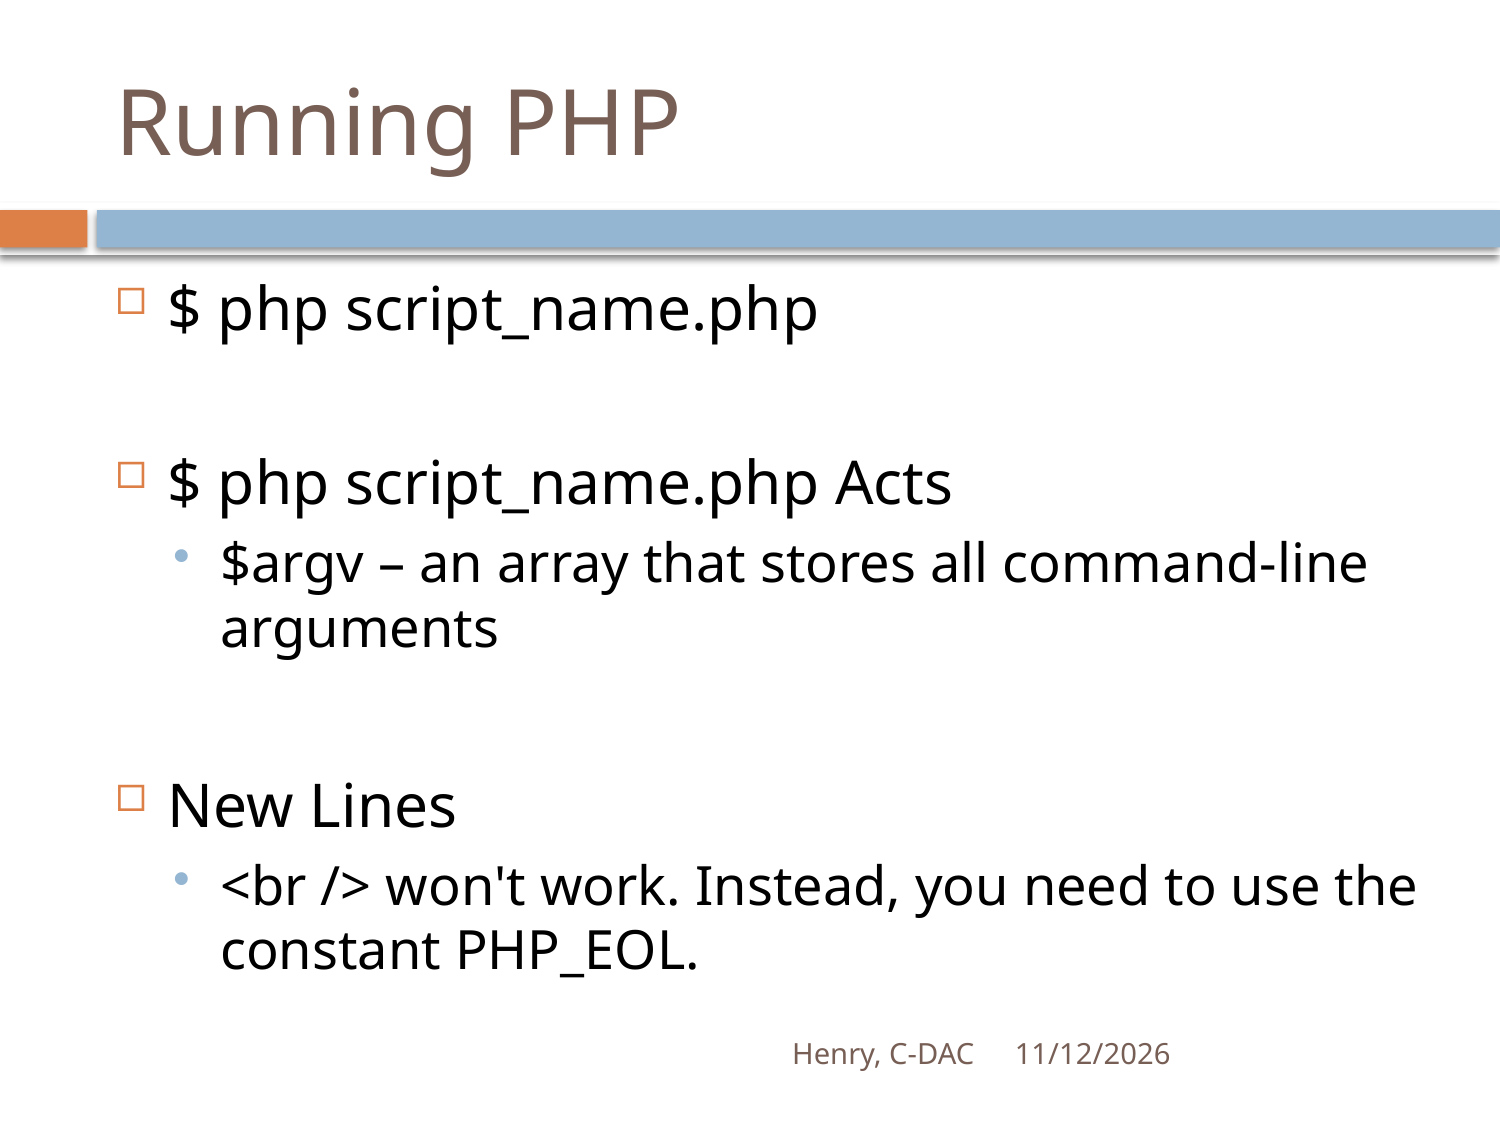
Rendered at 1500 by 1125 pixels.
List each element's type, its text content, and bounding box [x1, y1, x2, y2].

slide_number 21-Apr-17 [999, 1025, 1438, 1085]
footer Henry, C-DAC [99, 1024, 990, 1085]
title Running PHP [100, 37, 1438, 200]
list $ php script_name.php $ php script_name.php Acts $argv – an array that stores all command-line arguments New Lines <br /> won't work. Instead, you need to use the constant PHP_EOL. [100, 262, 1438, 1000]
